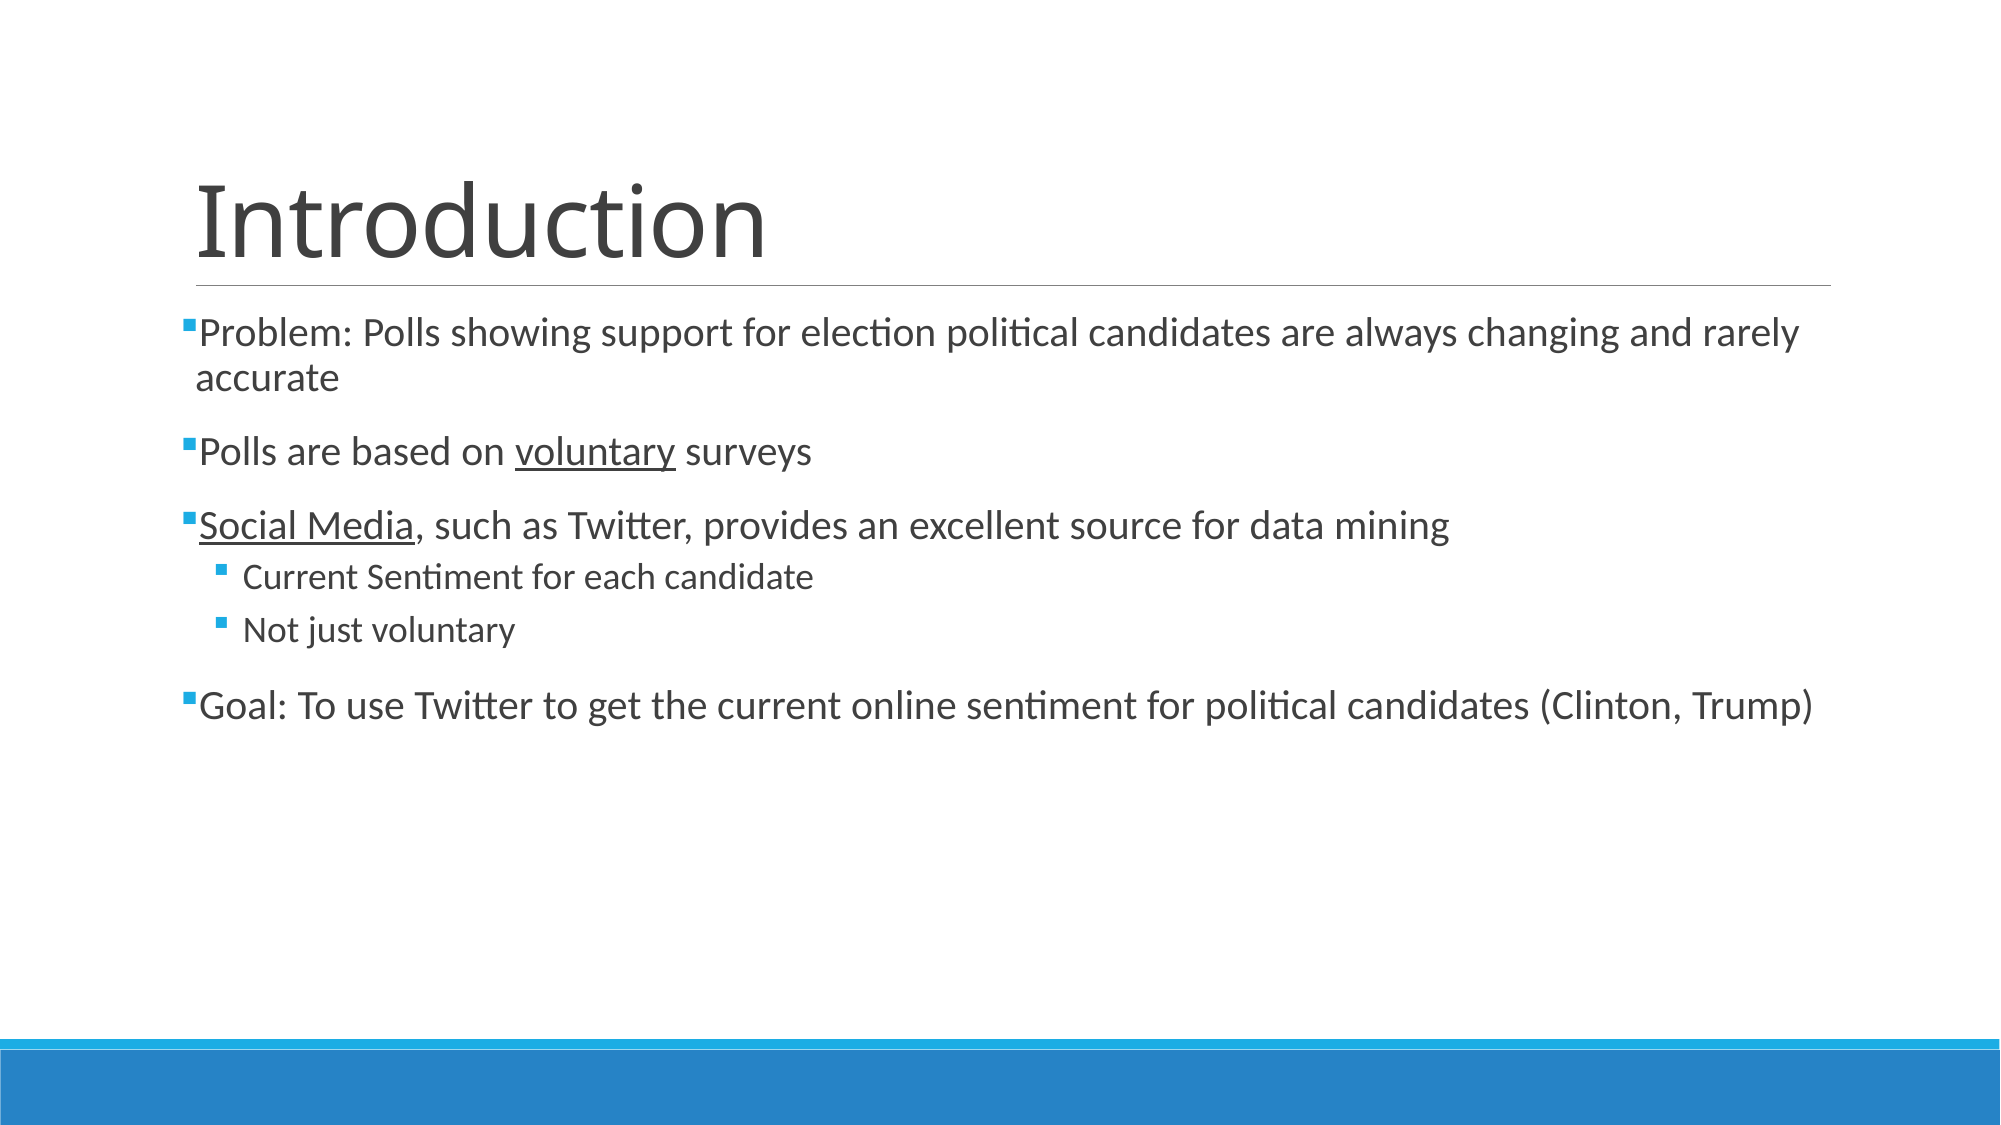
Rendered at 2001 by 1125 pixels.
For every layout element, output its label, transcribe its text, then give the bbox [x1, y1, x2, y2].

title Introduction [180, 47, 1830, 285]
list Problem: Polls showing support for election political candidates are always changing and rarely accurate Polls are based on voluntary surveys Social Media, such as Twitter, provides an excellent source for data mining Current Sentiment for each candidate Not just voluntary Goal: To use Twitter to get the current online sentiment for political candidates (Clinton, Trump) [180, 302, 1830, 963]
